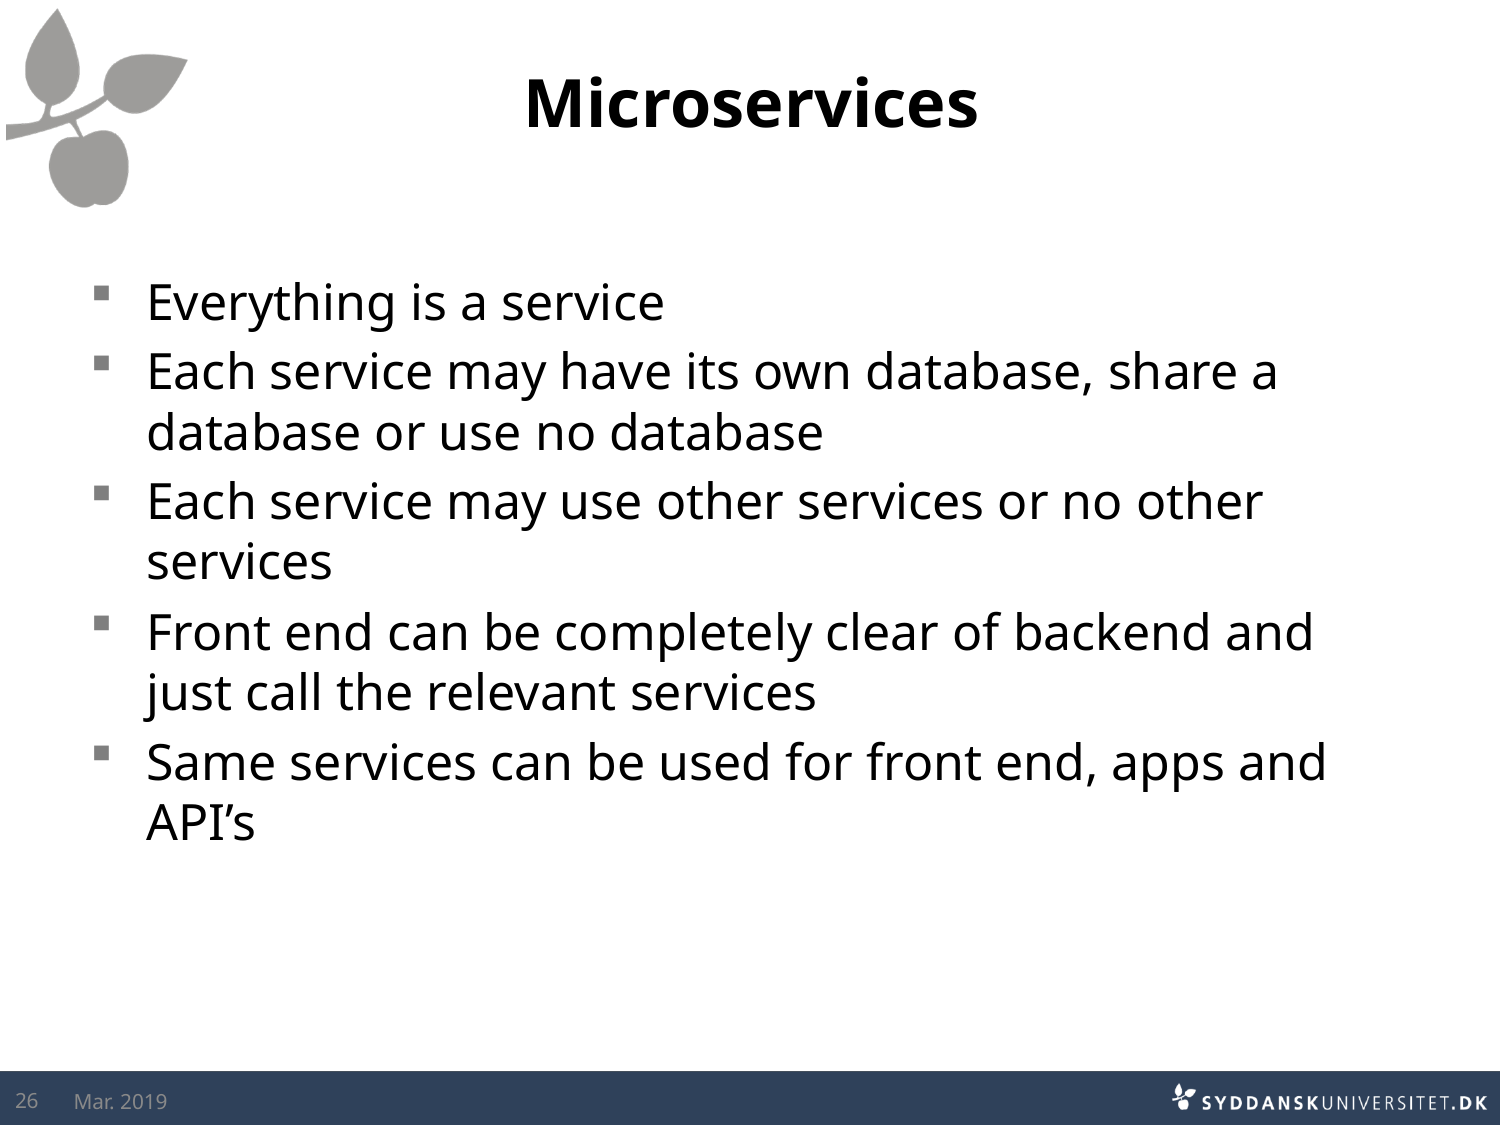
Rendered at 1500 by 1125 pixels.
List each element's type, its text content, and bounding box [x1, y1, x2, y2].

title Microservices [190, 7, 1427, 195]
picture [0, 1071, 1500, 1125]
list Everything is a service Each service may have its own database, share a database or use no database Each service may use other services or no other services Front end can be completely clear of backend and just call the relevant services Same services can be used for front end, apps and API’s [75, 262, 1425, 1005]
slide_number 26 [0, 1078, 71, 1125]
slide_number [71, 1078, 200, 1125]
picture [5, 6, 188, 209]
